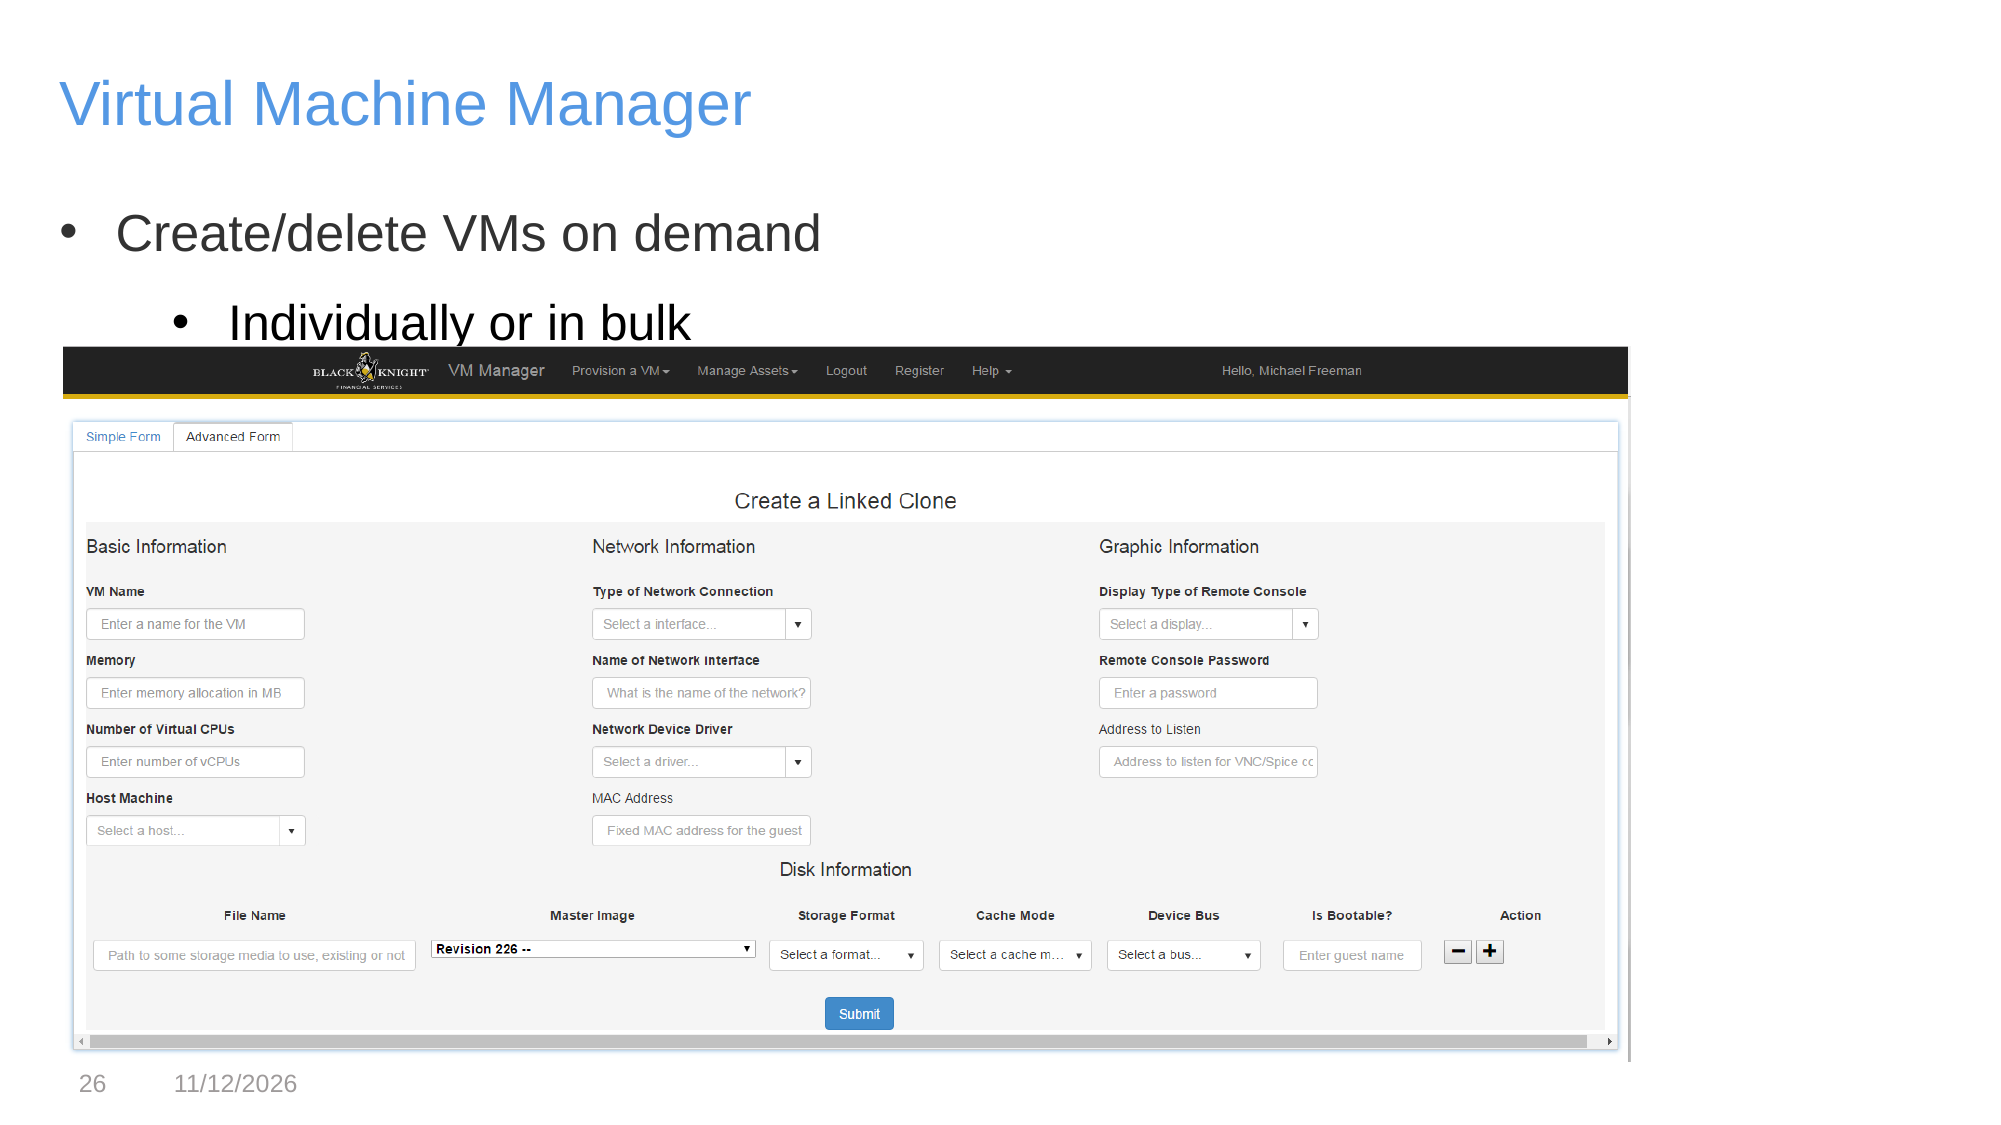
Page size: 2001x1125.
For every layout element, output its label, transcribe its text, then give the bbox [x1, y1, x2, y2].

list Virtual Machine Manager [44, 63, 869, 150]
list Create/delete VMs on demand Individually or in bulk [44, 197, 1892, 282]
picture [63, 346, 1631, 1062]
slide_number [159, 1062, 609, 1103]
slide_number 26 [63, 1062, 159, 1103]
